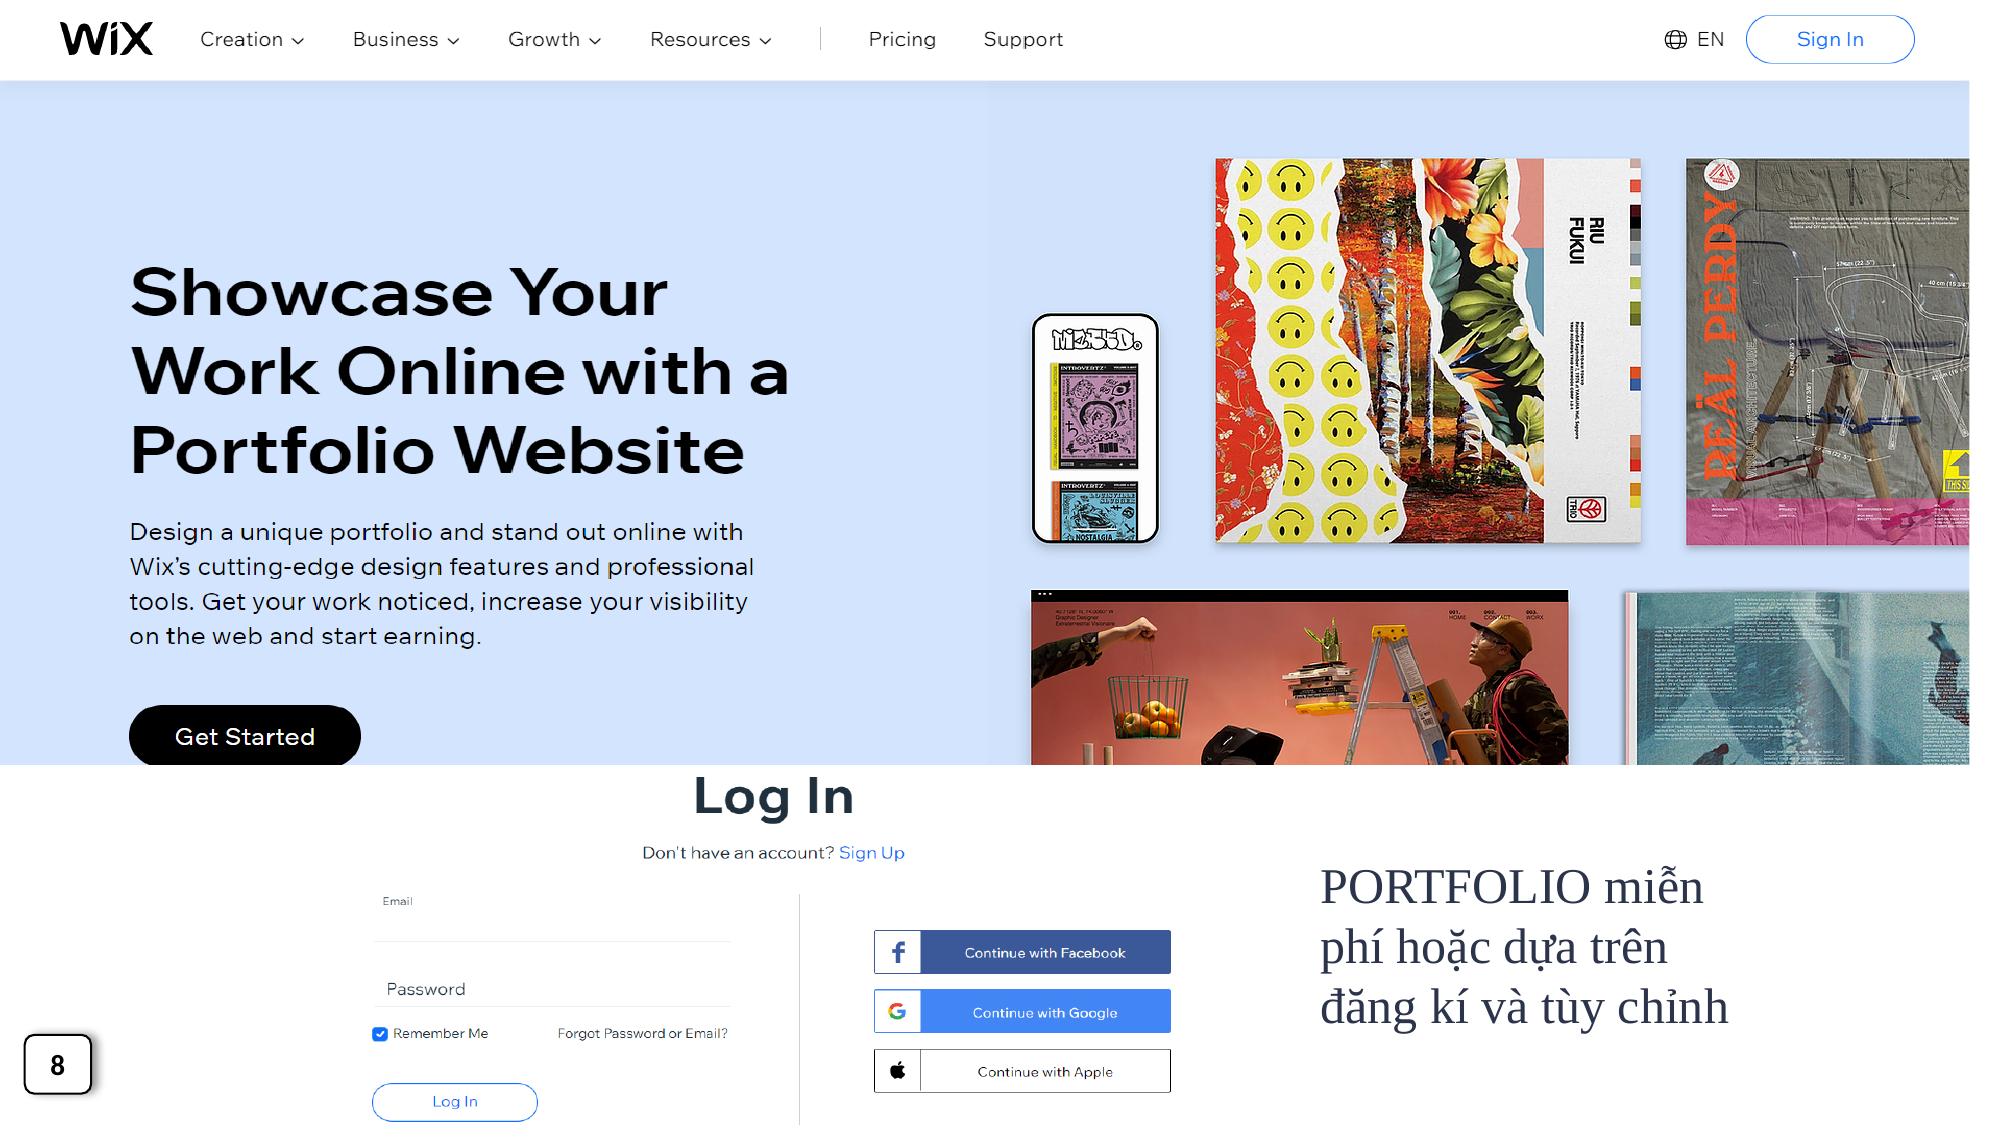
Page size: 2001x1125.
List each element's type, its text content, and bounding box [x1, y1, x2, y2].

text_box 8 [23, 1033, 93, 1095]
picture [0, 0, 1970, 1125]
text_box PORTFOLIO miễn phí hoặc dựa trên đăng kí và tùy chỉnh [1305, 846, 1775, 1041]
